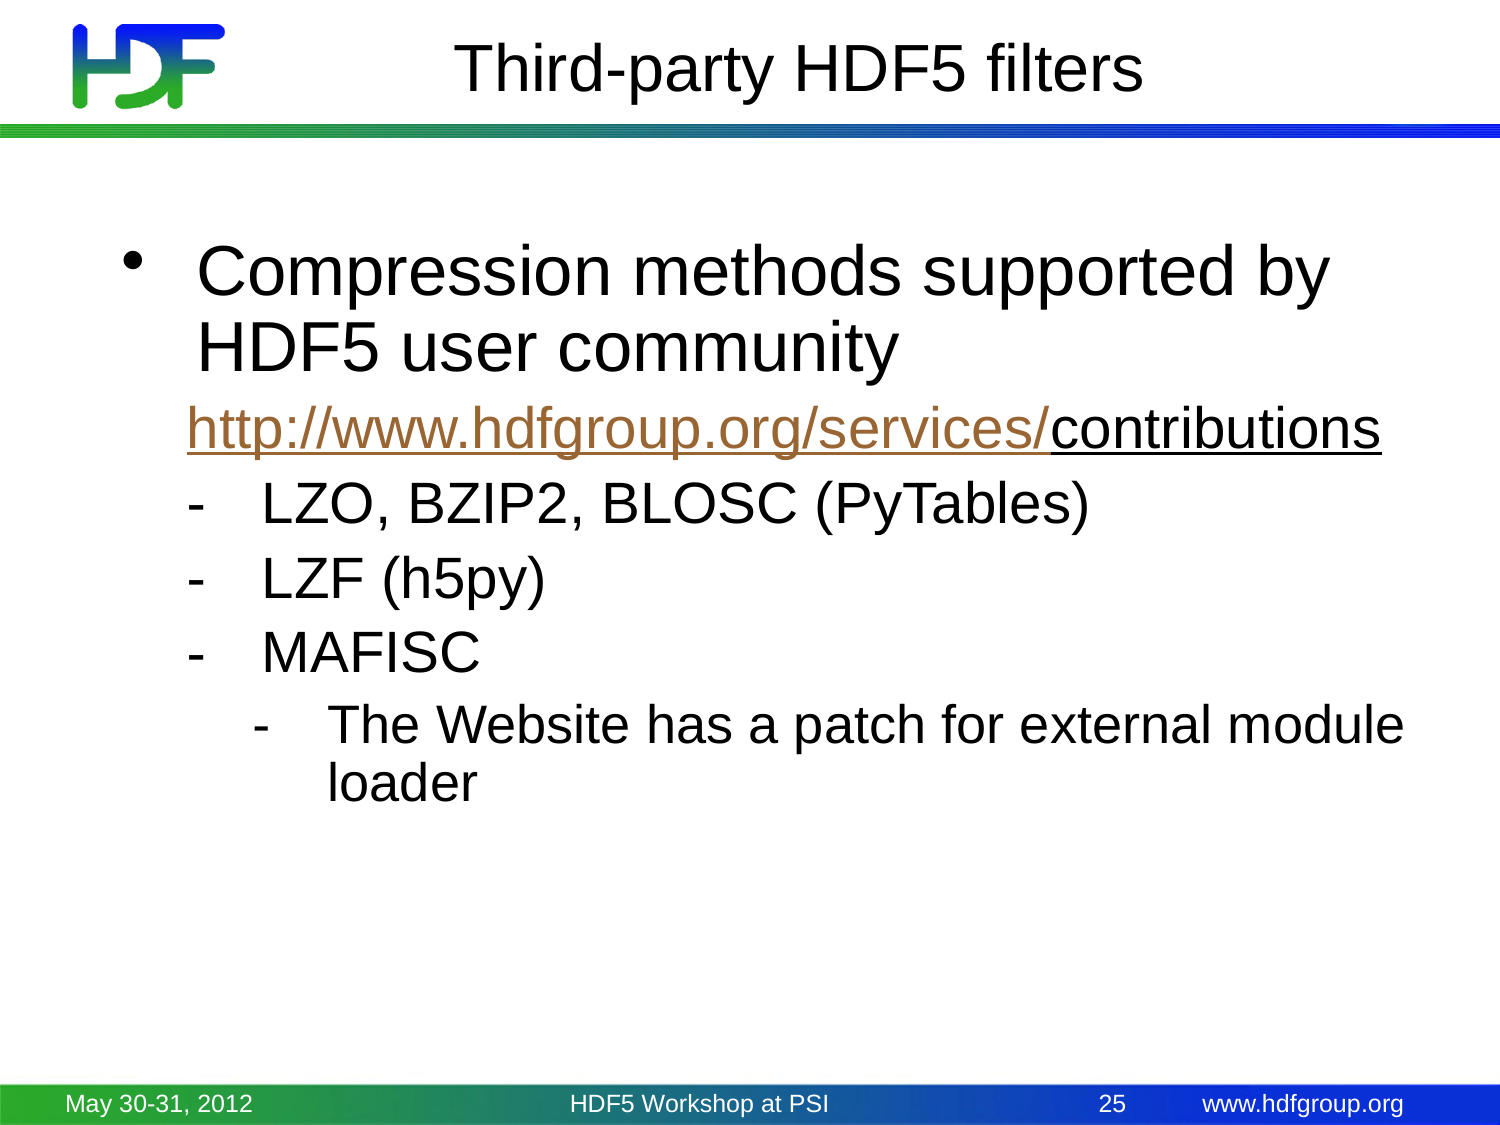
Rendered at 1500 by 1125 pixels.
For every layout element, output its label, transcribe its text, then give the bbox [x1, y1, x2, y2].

title Third-party HDF5 filters [162, 24, 1438, 113]
list Compression methods supported by HDF5 user community http://www.hdfgroup.org/services/contributions LZO, BZIP2, BLOSC (PyTables) LZF (h5py) MAFISC The Website has a patch for external module loader [87, 162, 1425, 1063]
slide_number 25 [1049, 1087, 1176, 1125]
picture [0, 0, 1500, 1125]
footer HDF5 Workshop at PSI [374, 1087, 1026, 1125]
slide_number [49, 1087, 338, 1125]
